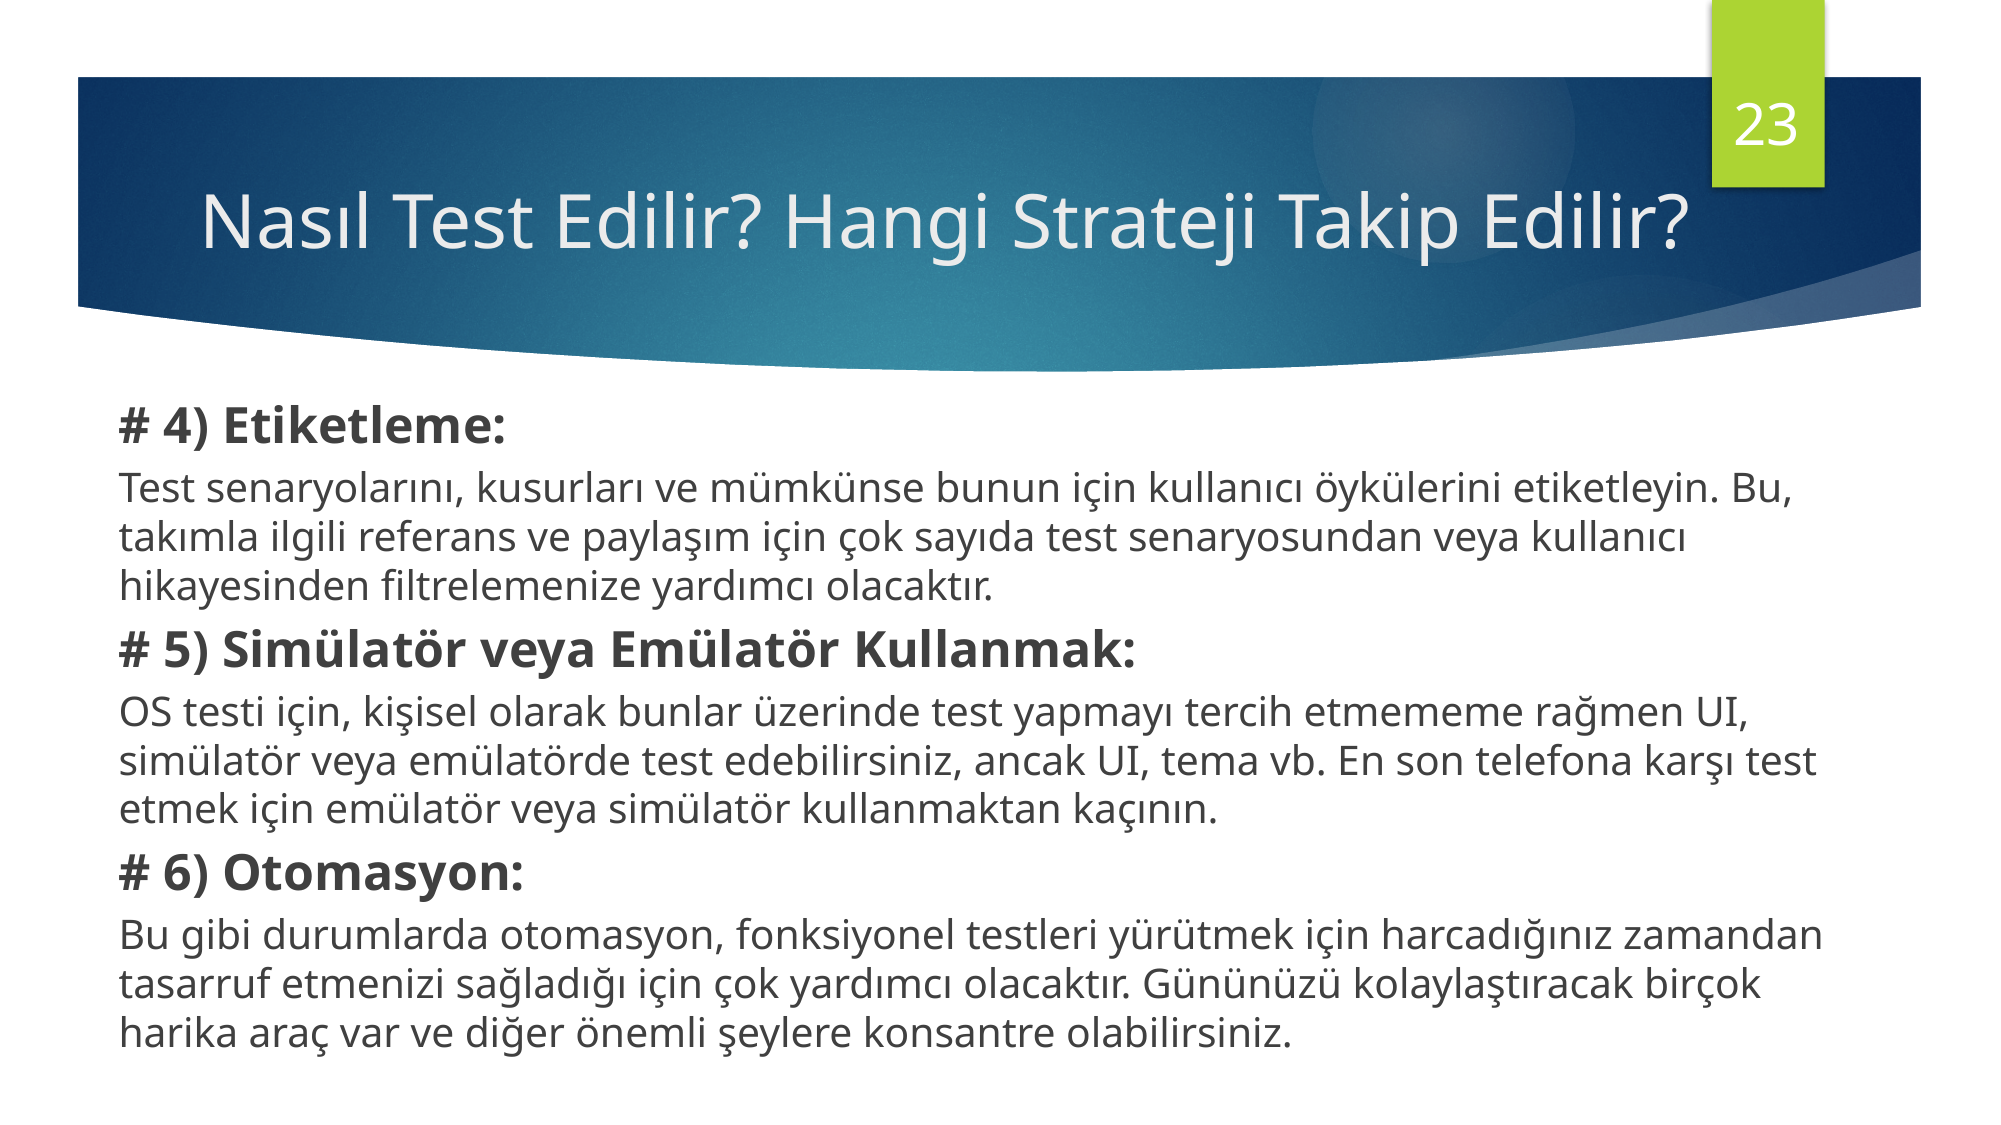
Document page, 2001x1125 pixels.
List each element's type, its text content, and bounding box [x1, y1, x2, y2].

list # 4) Etiketleme: Test senaryolarını, kusurları ve mümkünse bunun için kullanıcı öykülerini etiketleyin. Bu, takımla ilgili referans ve paylaşım için çok sayıda test senaryosundan veya kullanıcı hikayesinden filtrelemenize yardımcı olacaktır. # 5) Simülatör veya Emülatör Kullanmak: OS testi için, kişisel olarak bunlar üzerinde test yapmayı tercih etmememe rağmen UI, simülatör veya emülatörde test edebilirsiniz, ancak UI, tema vb. En son telefona karşı test etmek için emülatör veya simülatör kullanmaktan kaçının. # 6) Otomasyon: Bu gibi durumlarda otomasyon, fonksiyonel testleri yürütmek için harcadığınız zamandan tasarruf etmenizi sağladığı için çok yardımcı olacaktır. Gününüzü kolaylaştıracak birçok harika araç var ve diğer önemli şeylere konsantre olabilirsiniz. [103, 386, 1897, 1066]
title Nasıl Test Edilir? Hangi Strateji Takip Edilir? [184, 205, 1816, 322]
slide_number 23 [1698, 48, 1836, 175]
